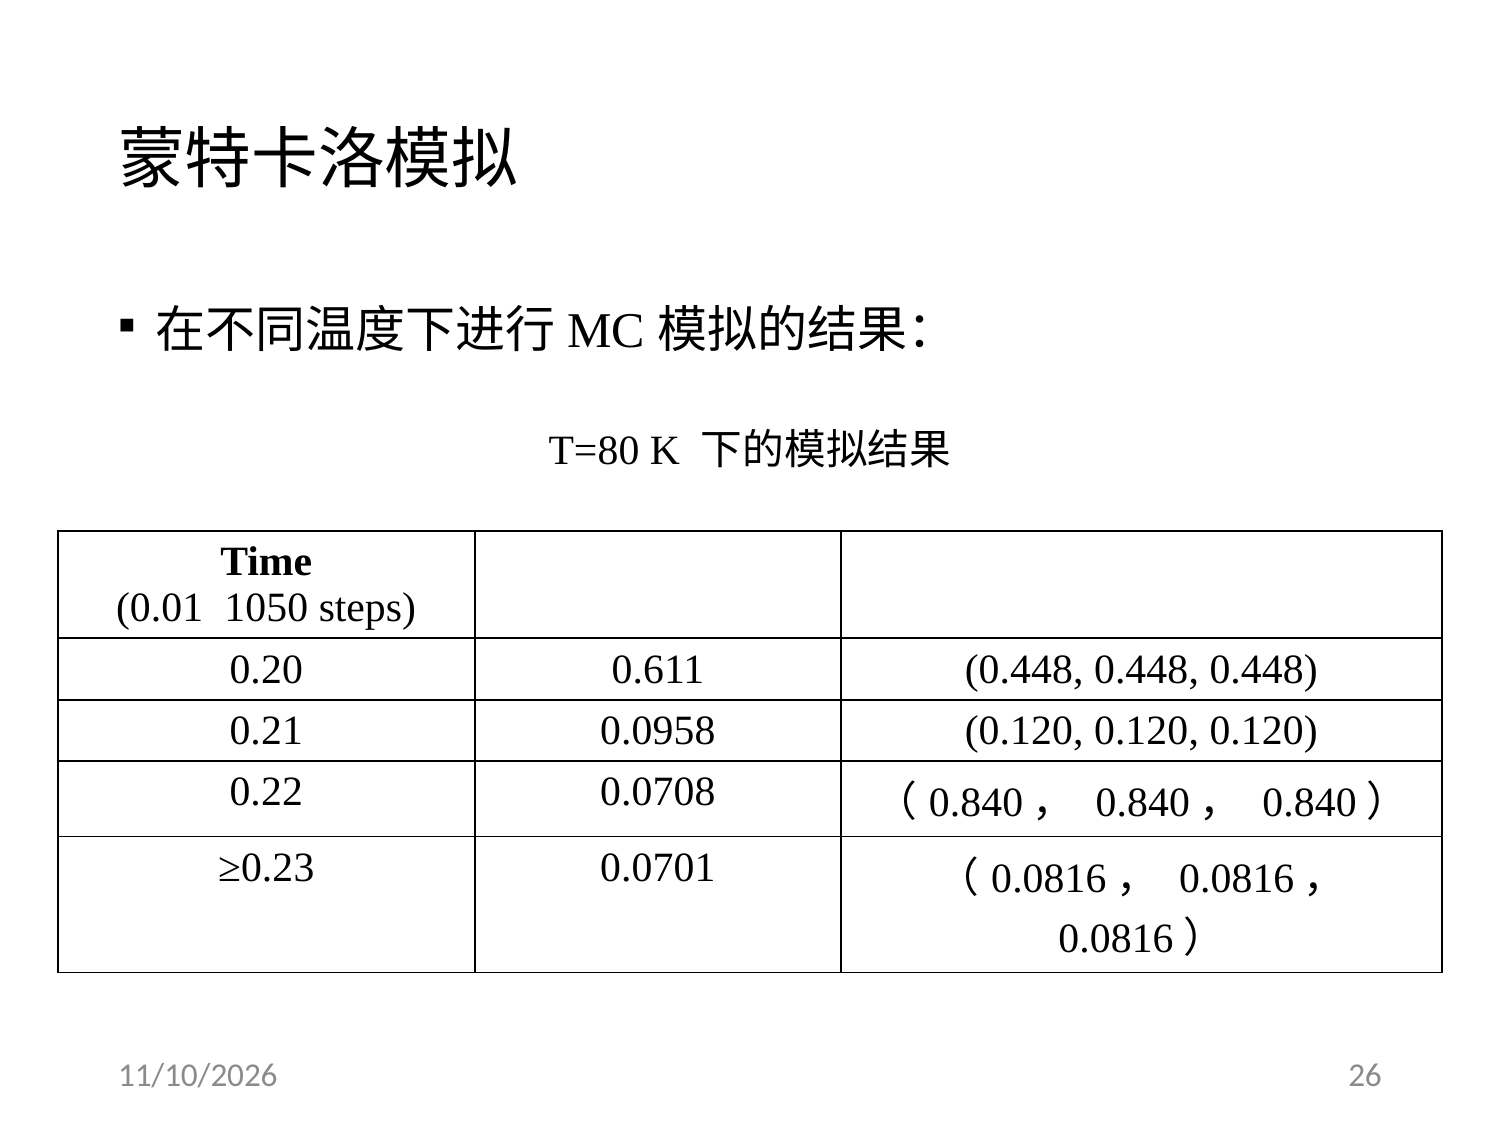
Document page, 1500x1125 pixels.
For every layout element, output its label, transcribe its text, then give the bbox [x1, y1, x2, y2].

slide_number 25 [1059, 1042, 1397, 1103]
text_box T=80 K 下的模拟结果 [0, 415, 1500, 481]
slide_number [103, 1042, 441, 1103]
title 蒙特卡洛模拟 [103, 52, 1397, 271]
list 在不同温度下进行MC模拟的结果： [103, 297, 1397, 402]
